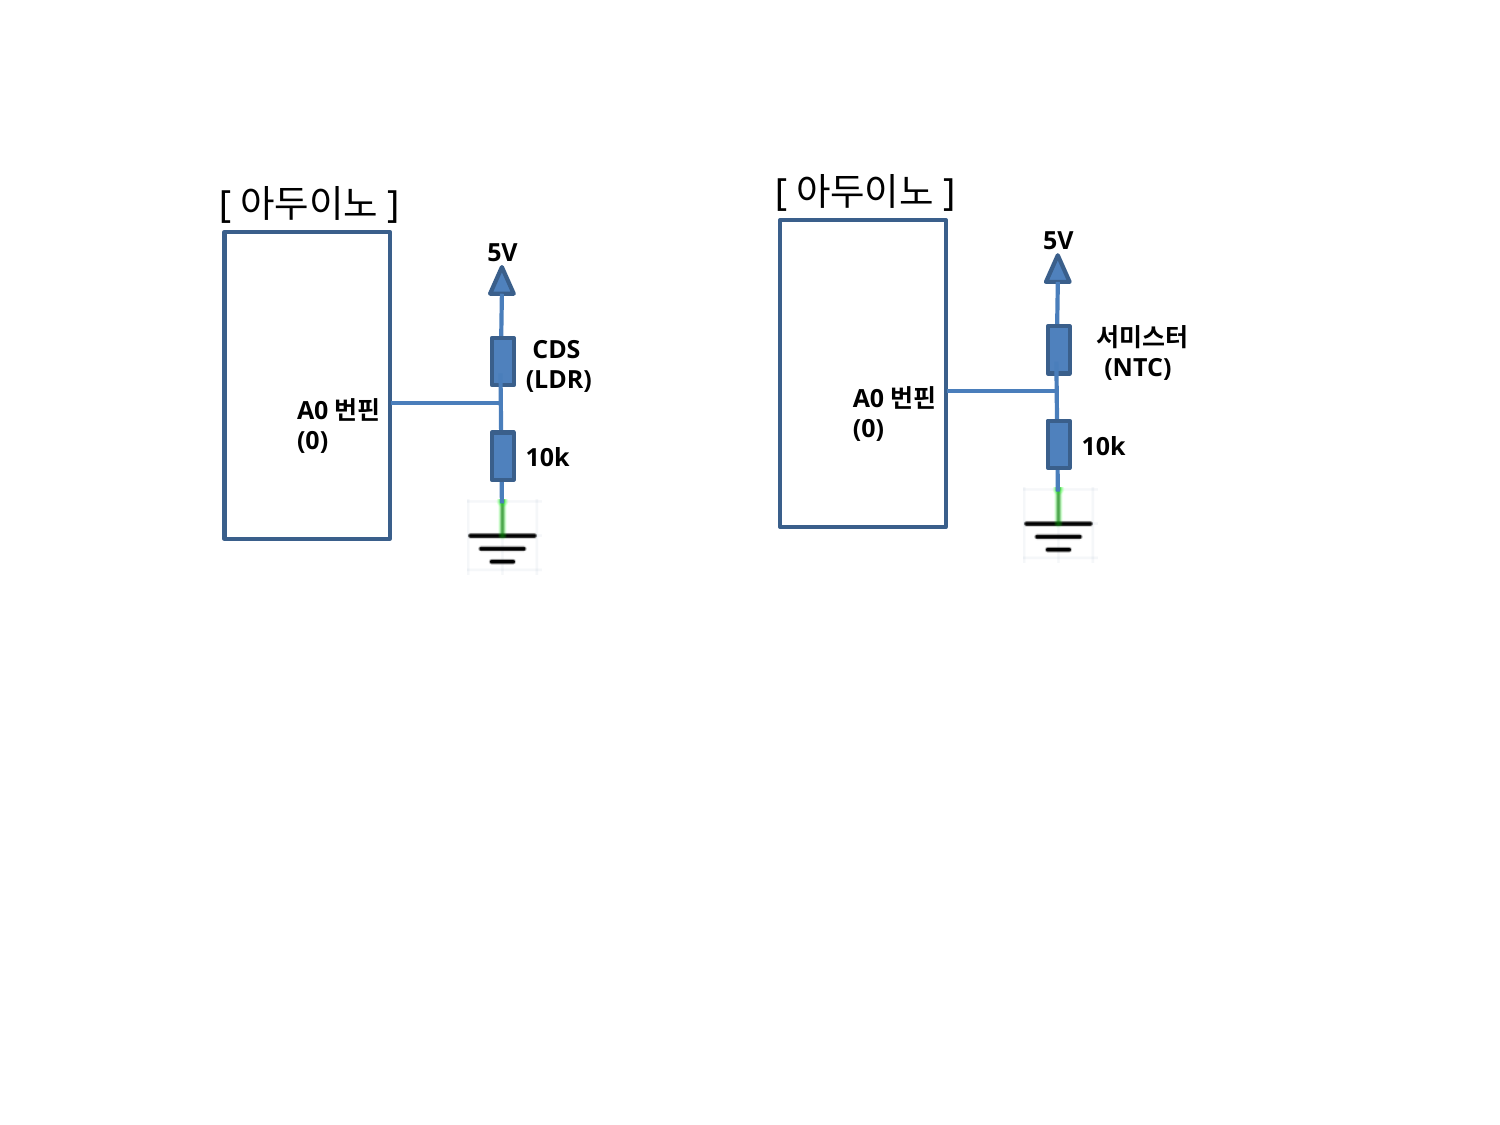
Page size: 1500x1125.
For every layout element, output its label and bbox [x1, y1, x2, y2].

text_box [206, 172, 608, 575]
text_box [762, 160, 1208, 564]
